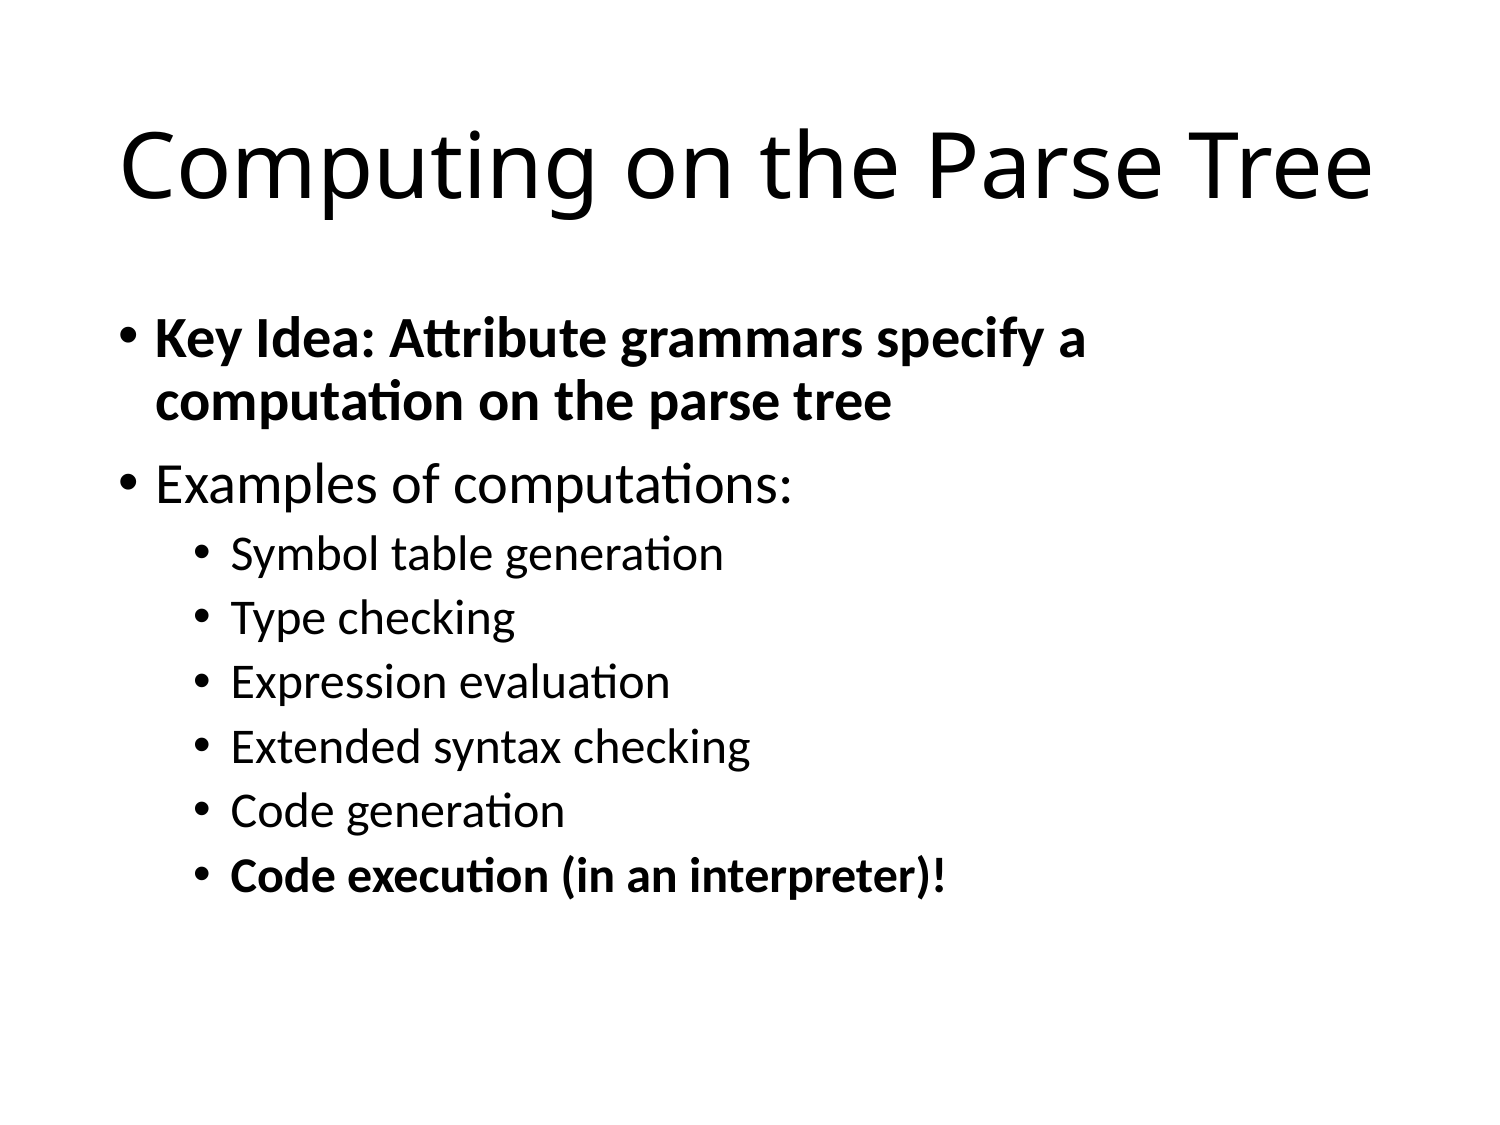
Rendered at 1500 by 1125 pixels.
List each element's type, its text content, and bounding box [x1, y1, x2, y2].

list Key Idea: Attribute grammars specify a computation on the parse tree Examples of computations: Symbol table generation Type checking Expression evaluation Extended syntax checking Code generation Code execution (in an interpreter)! [103, 299, 1397, 1014]
title Computing on the Parse Tree [103, 59, 1397, 278]
